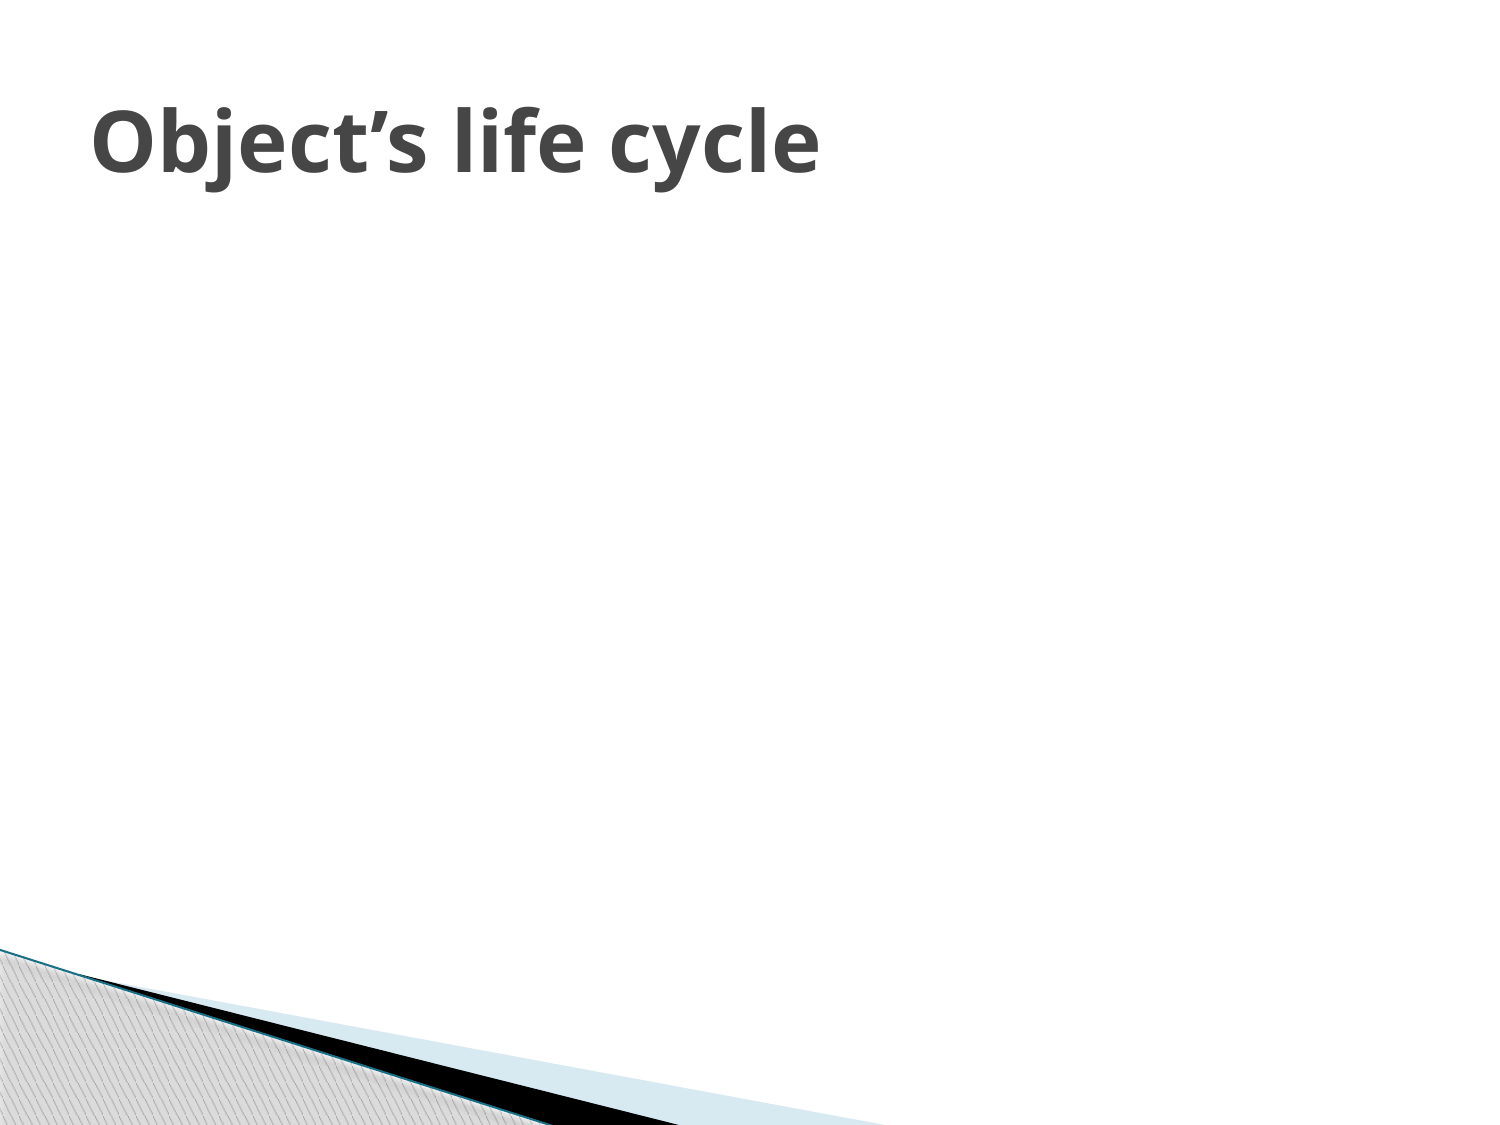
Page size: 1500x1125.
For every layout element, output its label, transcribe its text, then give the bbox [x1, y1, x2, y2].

title Object’s life cycle [75, 45, 1425, 233]
